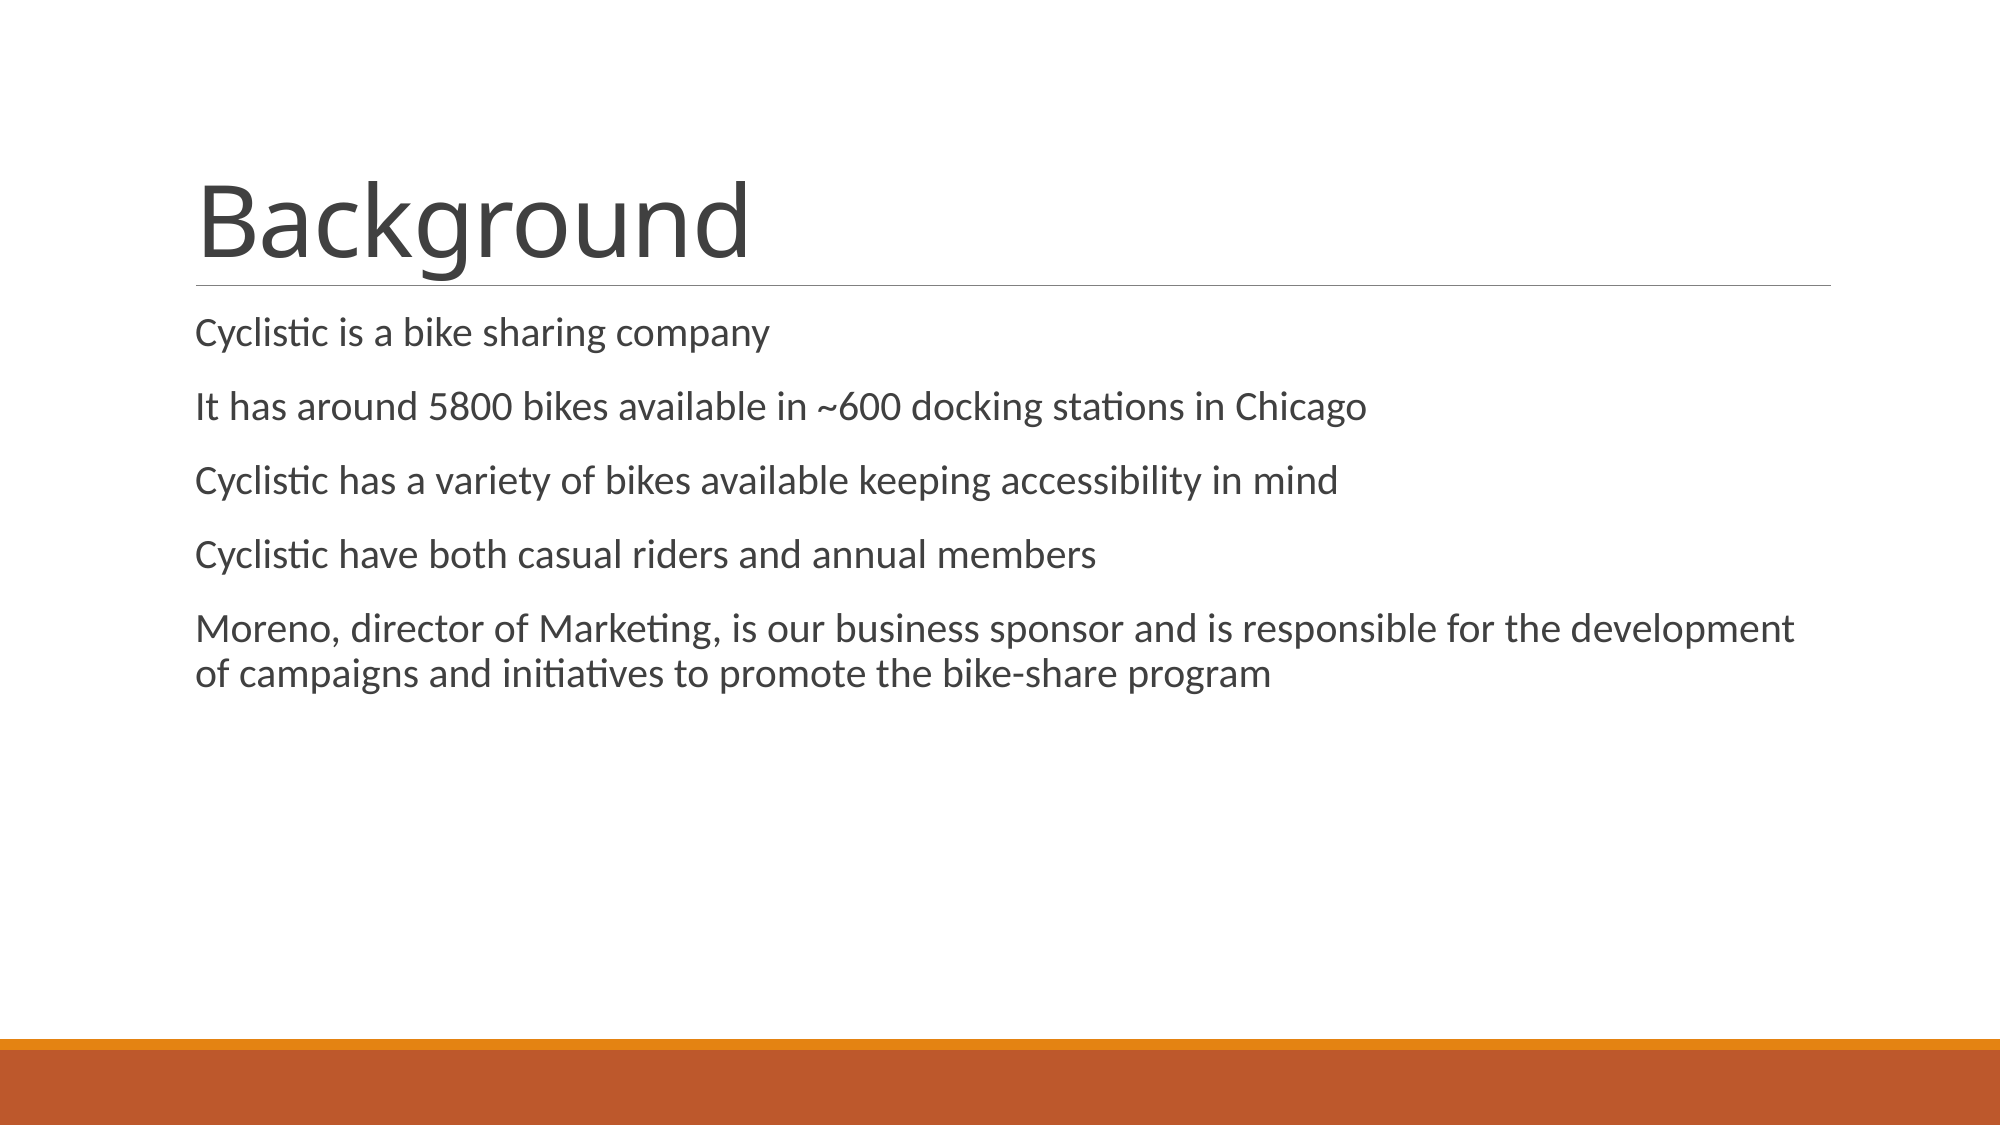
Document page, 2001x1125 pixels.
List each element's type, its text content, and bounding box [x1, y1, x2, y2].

list Cyclistic is a bike sharing company It has around 5800 bikes available in ~600 docking stations in Chicago Cyclistic has a variety of bikes available keeping accessibility in mind Cyclistic have both casual riders and annual members Moreno, director of Marketing, is our business sponsor and is responsible for the development of campaigns and initiatives to promote the bike-share program [180, 302, 1830, 963]
title Background [180, 47, 1830, 285]
